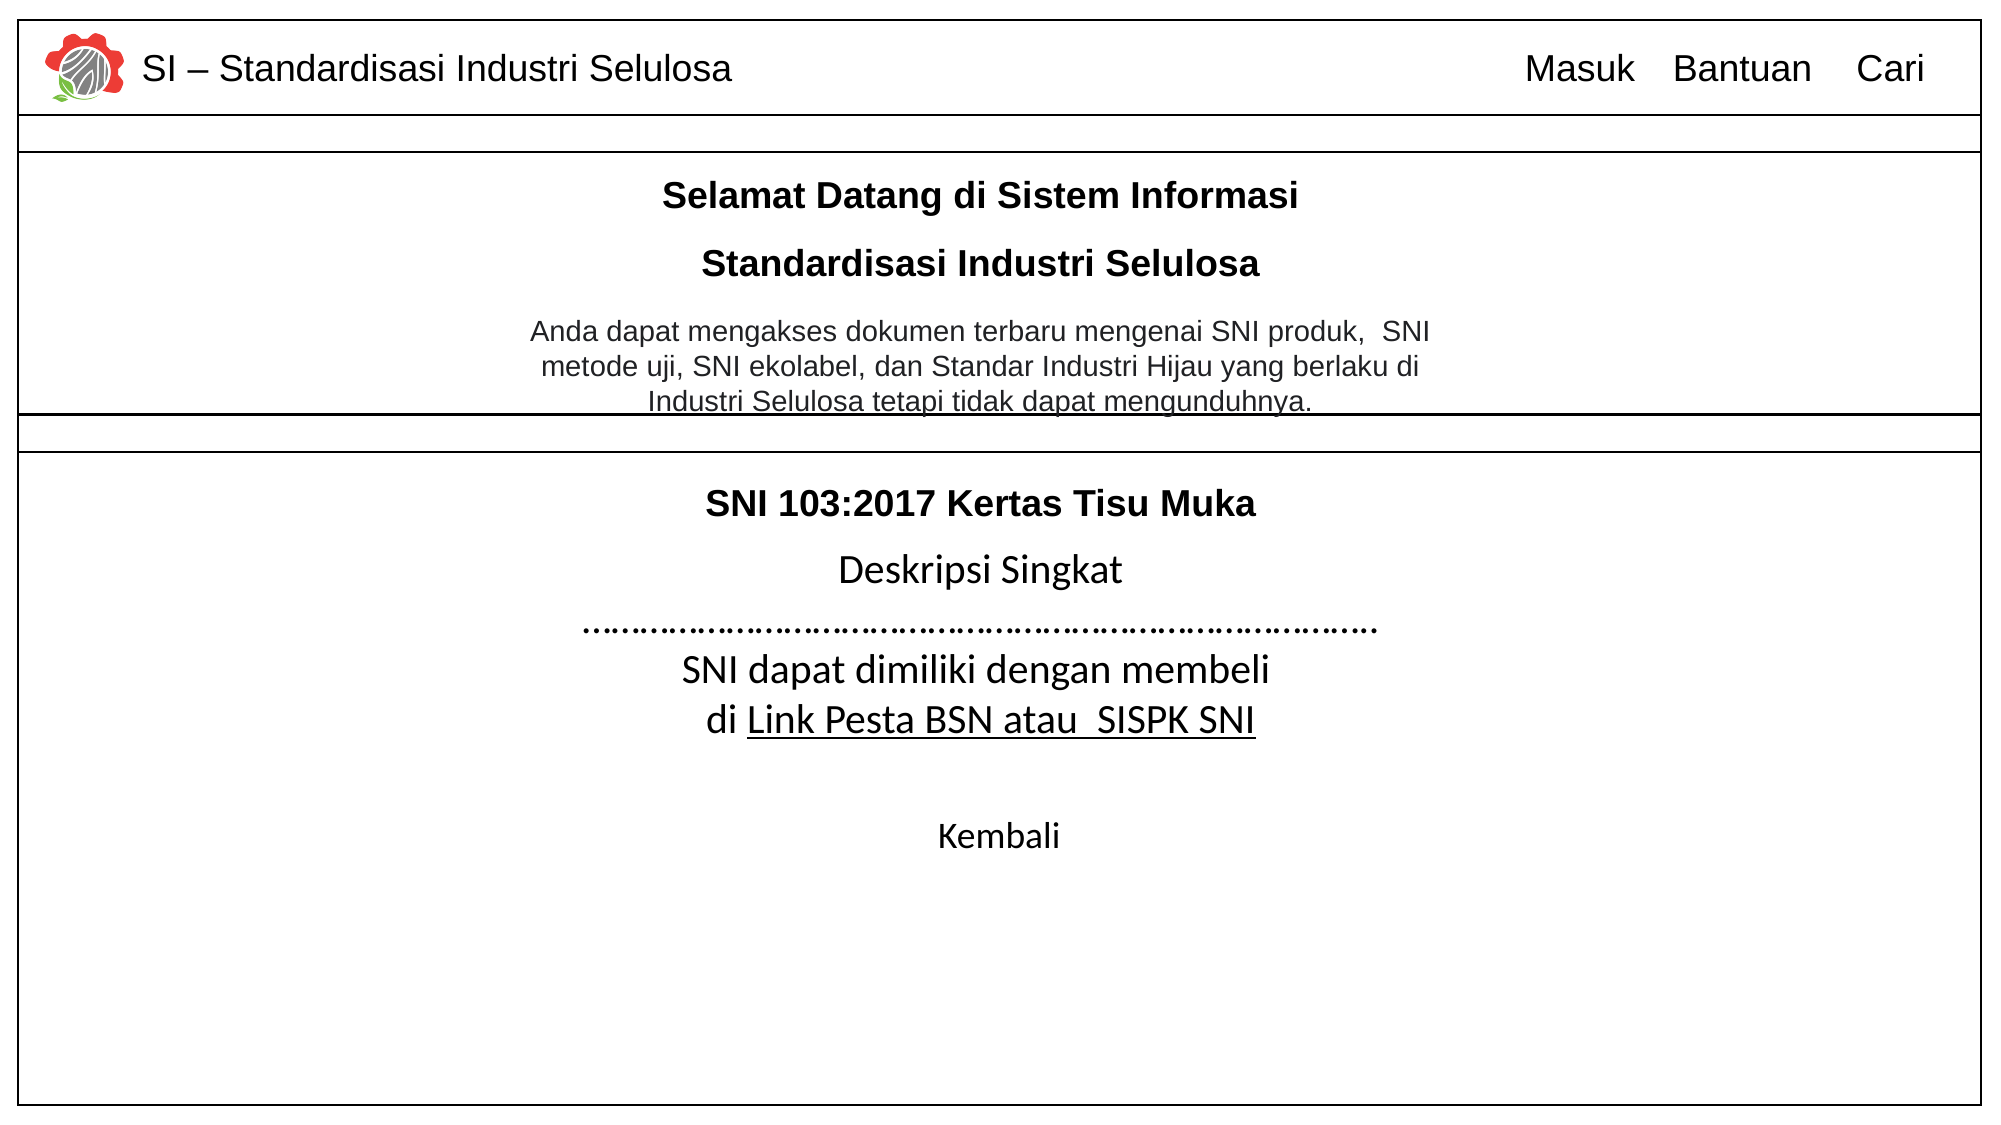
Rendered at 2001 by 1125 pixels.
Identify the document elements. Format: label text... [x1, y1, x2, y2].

text_box SI – Standardisasi Industri Selulosa [126, 36, 748, 97]
text_box Masuk [1510, 36, 1651, 97]
picture [45, 32, 124, 102]
text_box Deskripsi Singkat ……………………………………………………………………….. SNI dapat dimiliki dengan membeli di Link Pesta BSN atau SISPK SNI [480, 534, 1481, 750]
text_box Anda dapat mengakses dokumen terbaru mengenai SNI produk, SNI metode uji, SNI ekolabel, dan Standar Industri Hijau yang berlaku di Industri Selulosa tetapi tidak dapat mengunduhnya. [480, 304, 1481, 425]
text_box [17, 416, 1982, 451]
text_box Kembali [499, 803, 1500, 864]
text_box [17, 151, 1982, 416]
text_box [17, 451, 1982, 1106]
text_box Cari [1841, 36, 1940, 97]
text_box Bantuan [1658, 36, 1828, 97]
text_box Selamat Datang di Sistem Informasi Standardisasi Industri Selulosa [647, 141, 1315, 291]
text_box [17, 19, 1982, 116]
text_box [17, 116, 1982, 151]
text_box SNI 103:2017 Kertas Tisu Muka [690, 448, 1271, 532]
